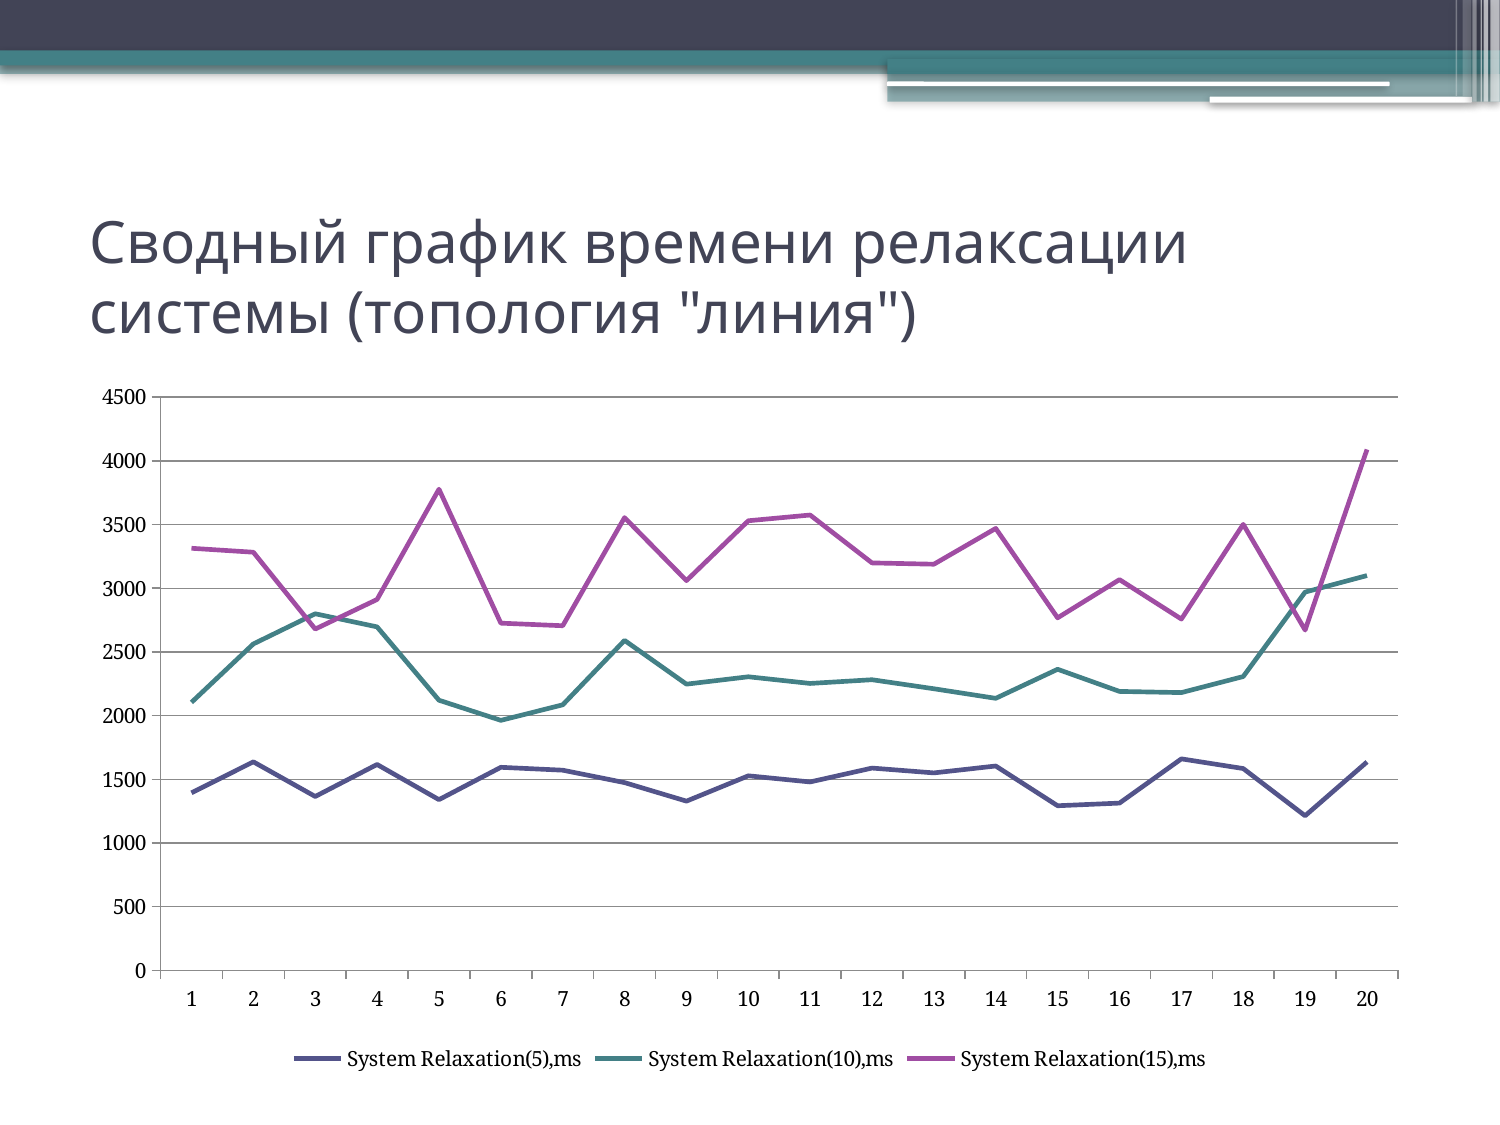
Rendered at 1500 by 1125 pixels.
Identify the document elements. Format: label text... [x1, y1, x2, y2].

chart [74, 368, 1426, 1079]
title Сводный график времени релаксации системы (топология "линия") [75, 187, 1425, 363]
